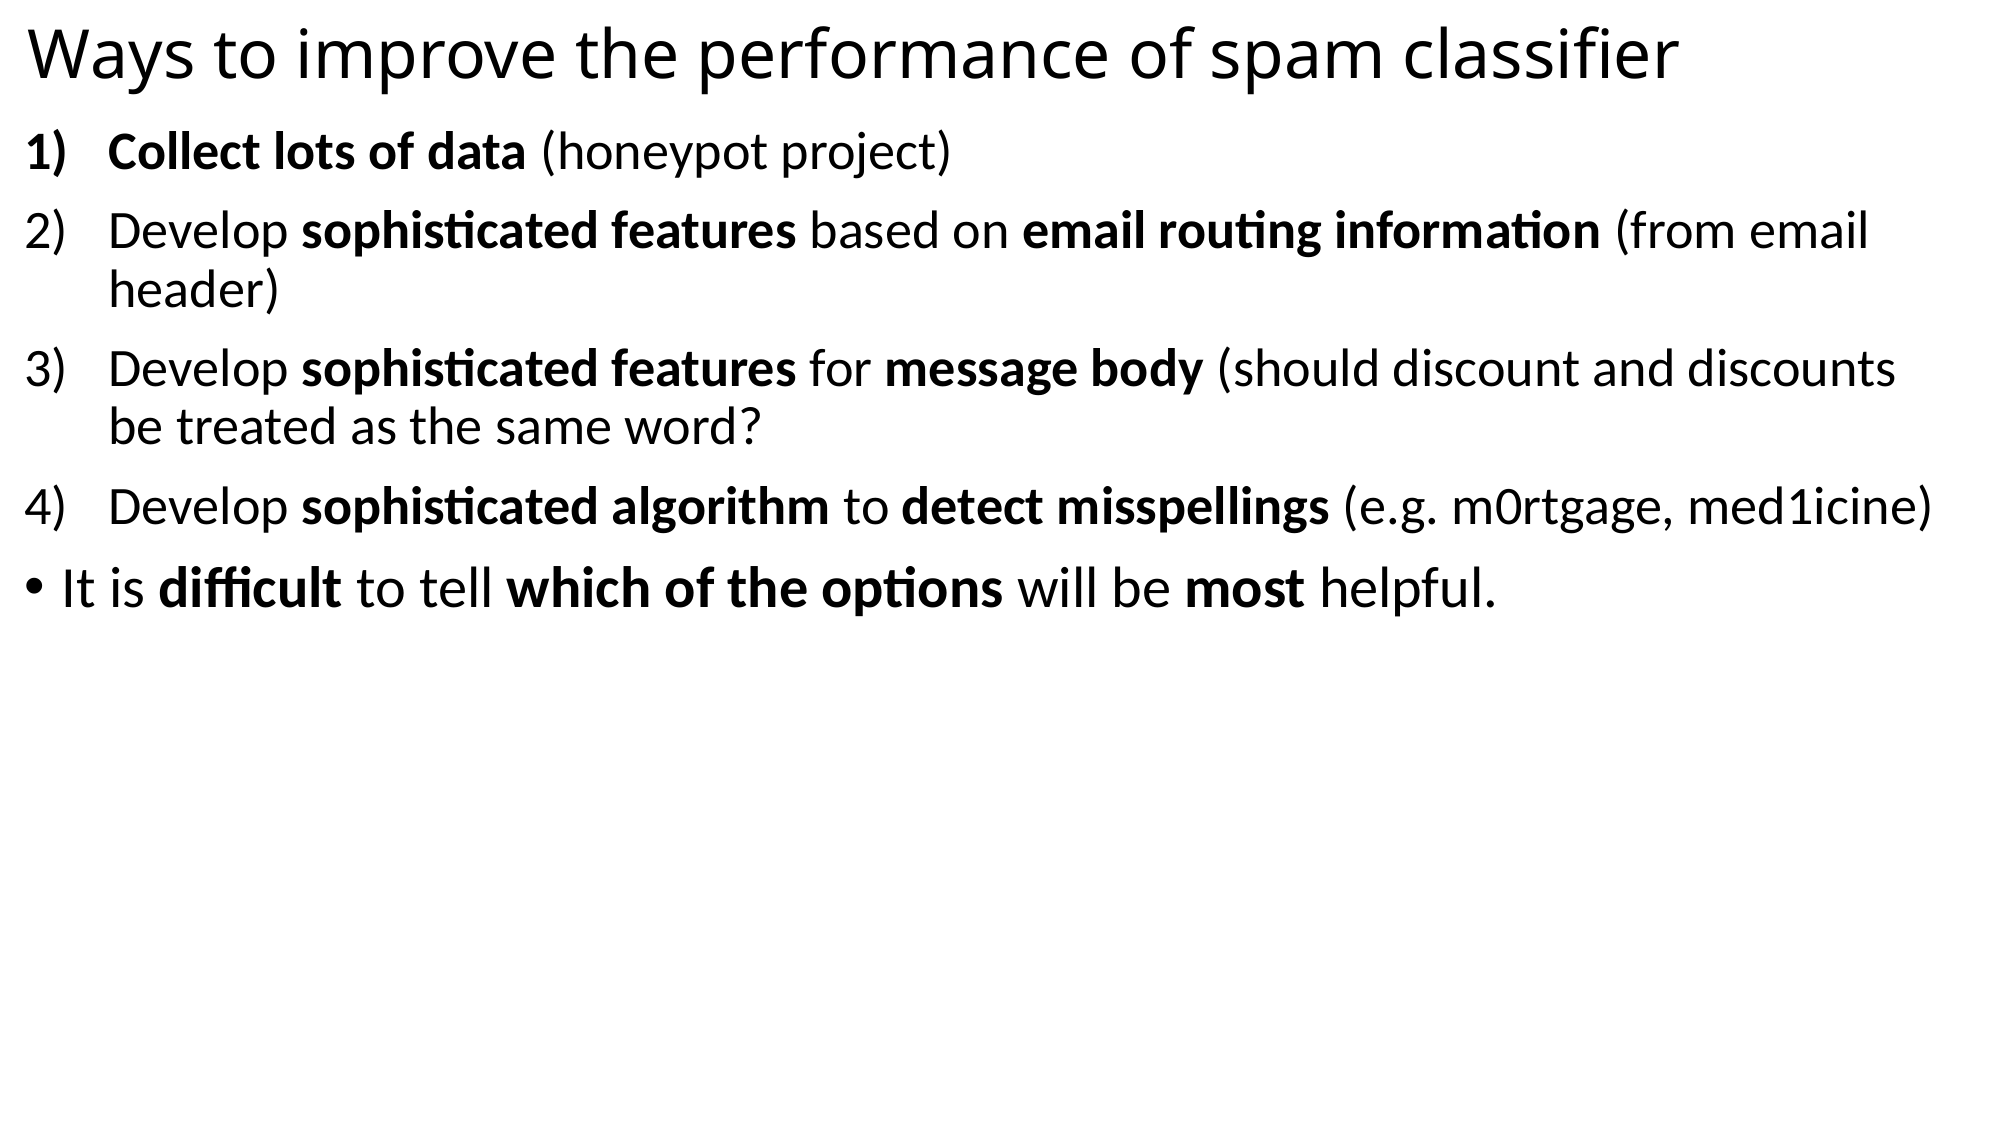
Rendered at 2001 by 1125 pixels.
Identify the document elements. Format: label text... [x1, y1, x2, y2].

title Ways to improve the performance of spam classifier [12, 11, 1962, 102]
list Collect lots of data (honeypot project) Develop sophisticated features based on email routing information (from email header) Develop sophisticated features for message body (should discount and discounts be treated as the same word? Develop sophisticated algorithm to detect misspellings (e.g. m0rtgage, med1icine) It is difficult to tell which of the options will be most helpful. [9, 114, 1960, 1106]
